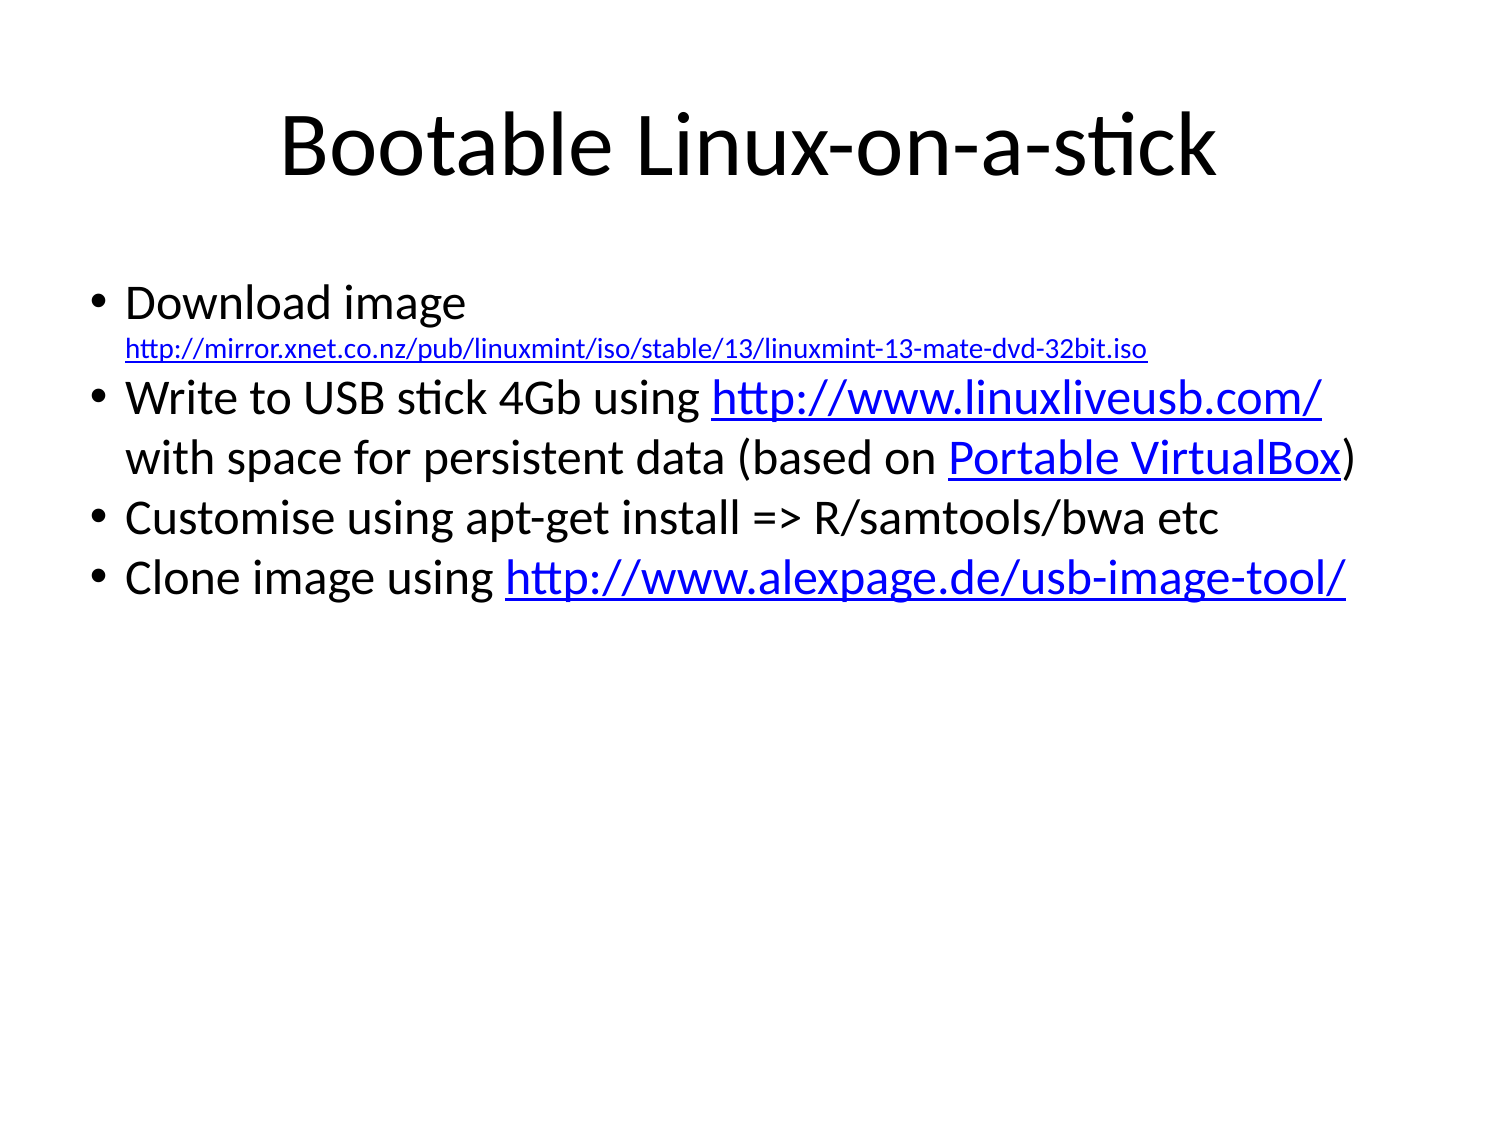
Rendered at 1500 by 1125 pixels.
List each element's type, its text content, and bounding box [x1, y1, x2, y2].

text_box Bootable Linux-on-a-stick [74, 45, 1425, 233]
text_box Download image http://mirror.xnet.co.nz/pub/linuxmint/iso/stable/13/linuxmint-13-mate-dvd-32bit.iso Write to USB stick 4Gb using http://www.linuxliveusb.com/ with space for persistent data (based on Portable VirtualBox) Customise using apt-get install => R/samtools/bwa etc Clone image using http://www.alexpage.de/usb-image-tool/ [74, 262, 1425, 1005]
